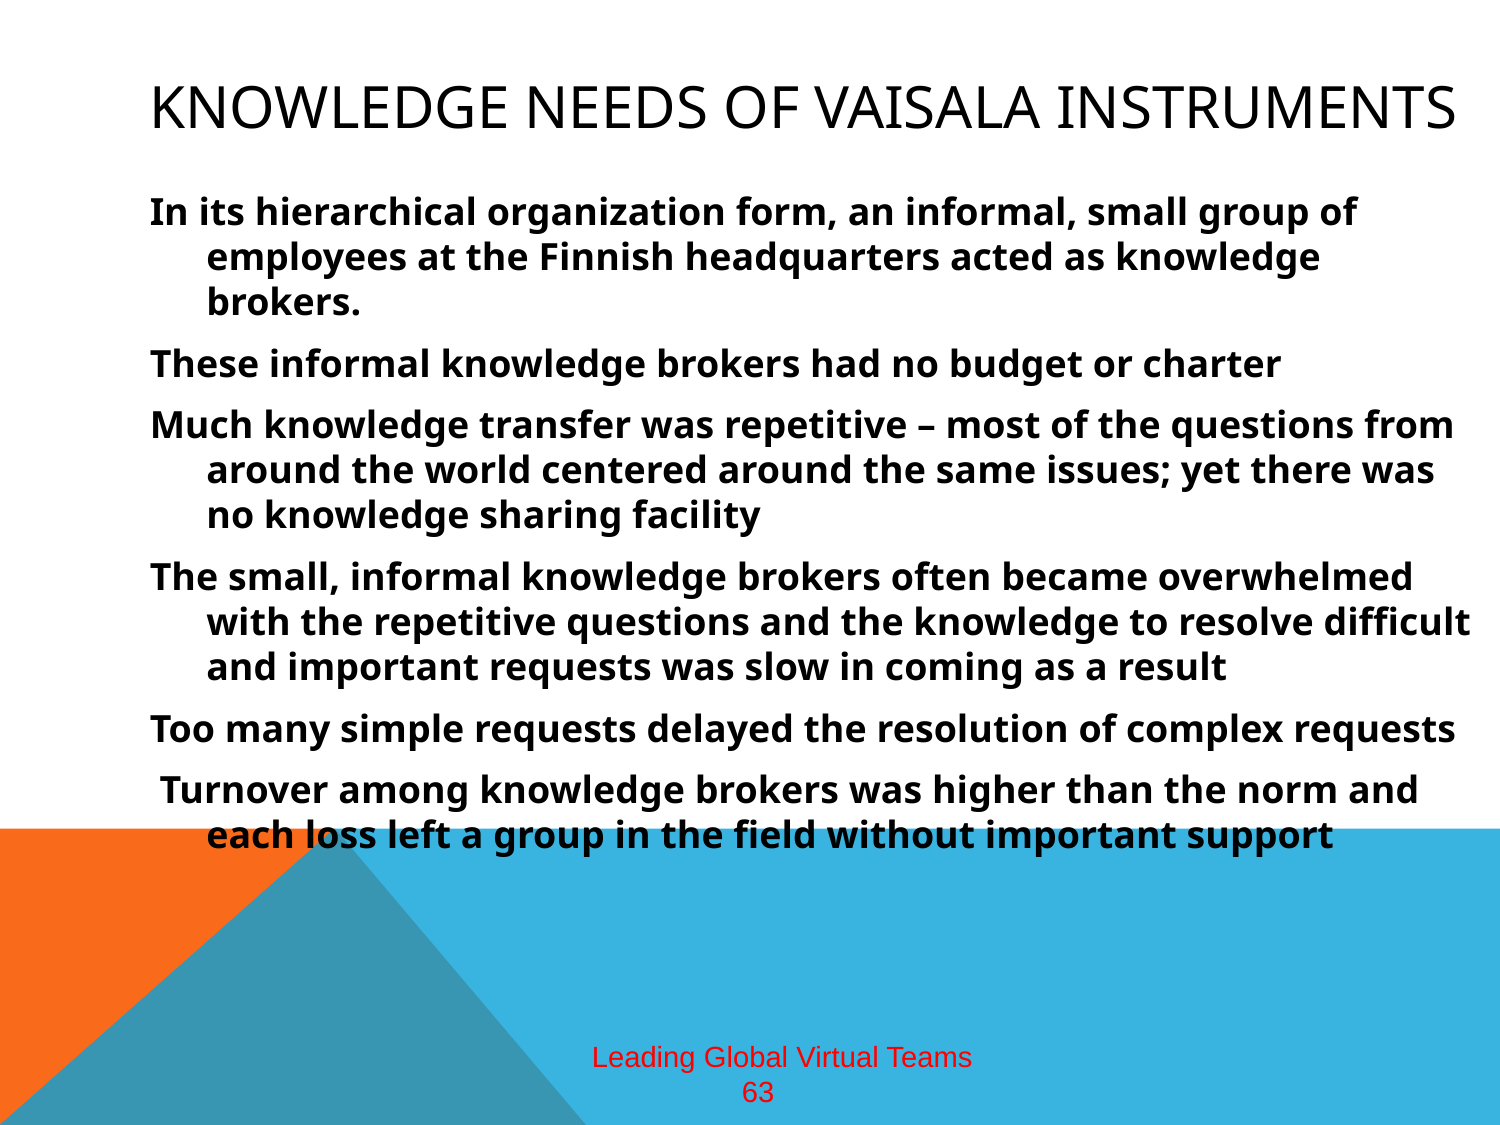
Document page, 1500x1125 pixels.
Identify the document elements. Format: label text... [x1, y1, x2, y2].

list In its hierarchical organization form, an informal, small group of employees at the Finnish headquarters acted as knowledge brokers. These informal knowledge brokers had no budget or charter Much knowledge transfer was repetitive – most of the questions from around the world centered around the same issues; yet there was no knowledge sharing facility The small, informal knowledge brokers often became overwhelmed with the repetitive questions and the knowledge to resolve difficult and important requests was slow in coming as a result Too many simple requests delayed the resolution of complex requests Turnover among knowledge brokers was higher than the norm and each loss left a group in the field without important support [134, 180, 1488, 825]
title Knowledge needs of Vaisala Instruments [134, 59, 1488, 150]
